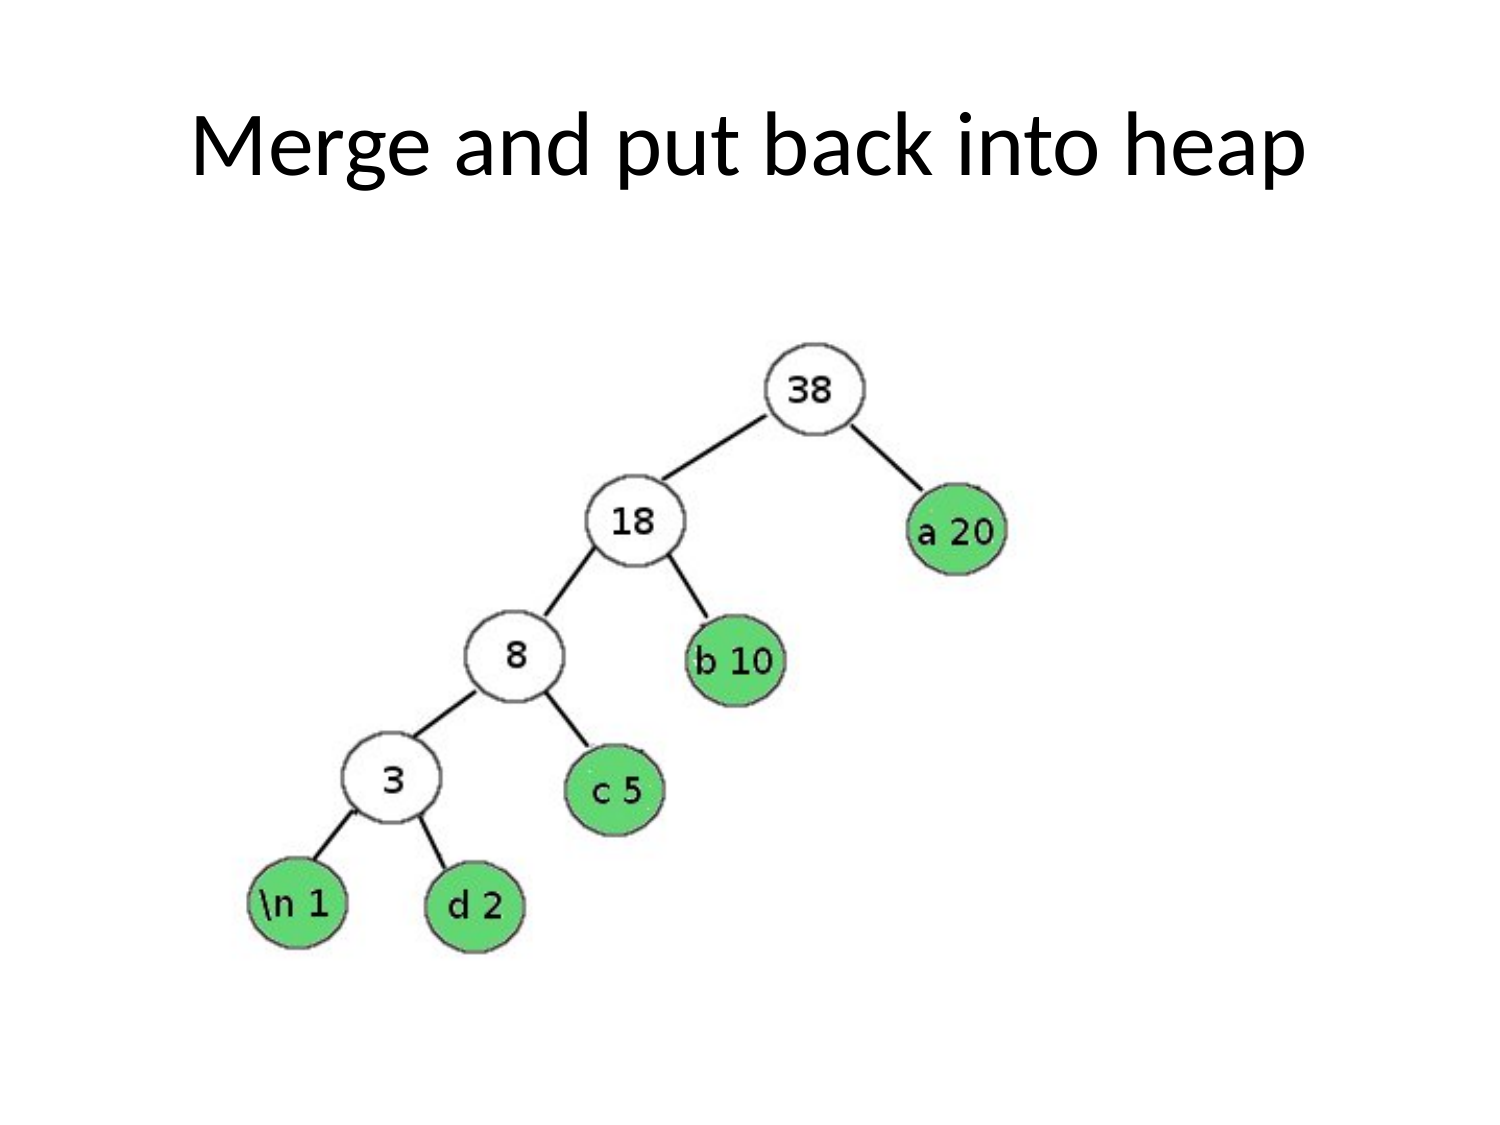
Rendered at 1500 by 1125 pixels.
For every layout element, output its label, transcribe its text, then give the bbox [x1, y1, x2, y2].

picture [99, 224, 1434, 1059]
title Merge and put back into heap [75, 45, 1425, 233]
